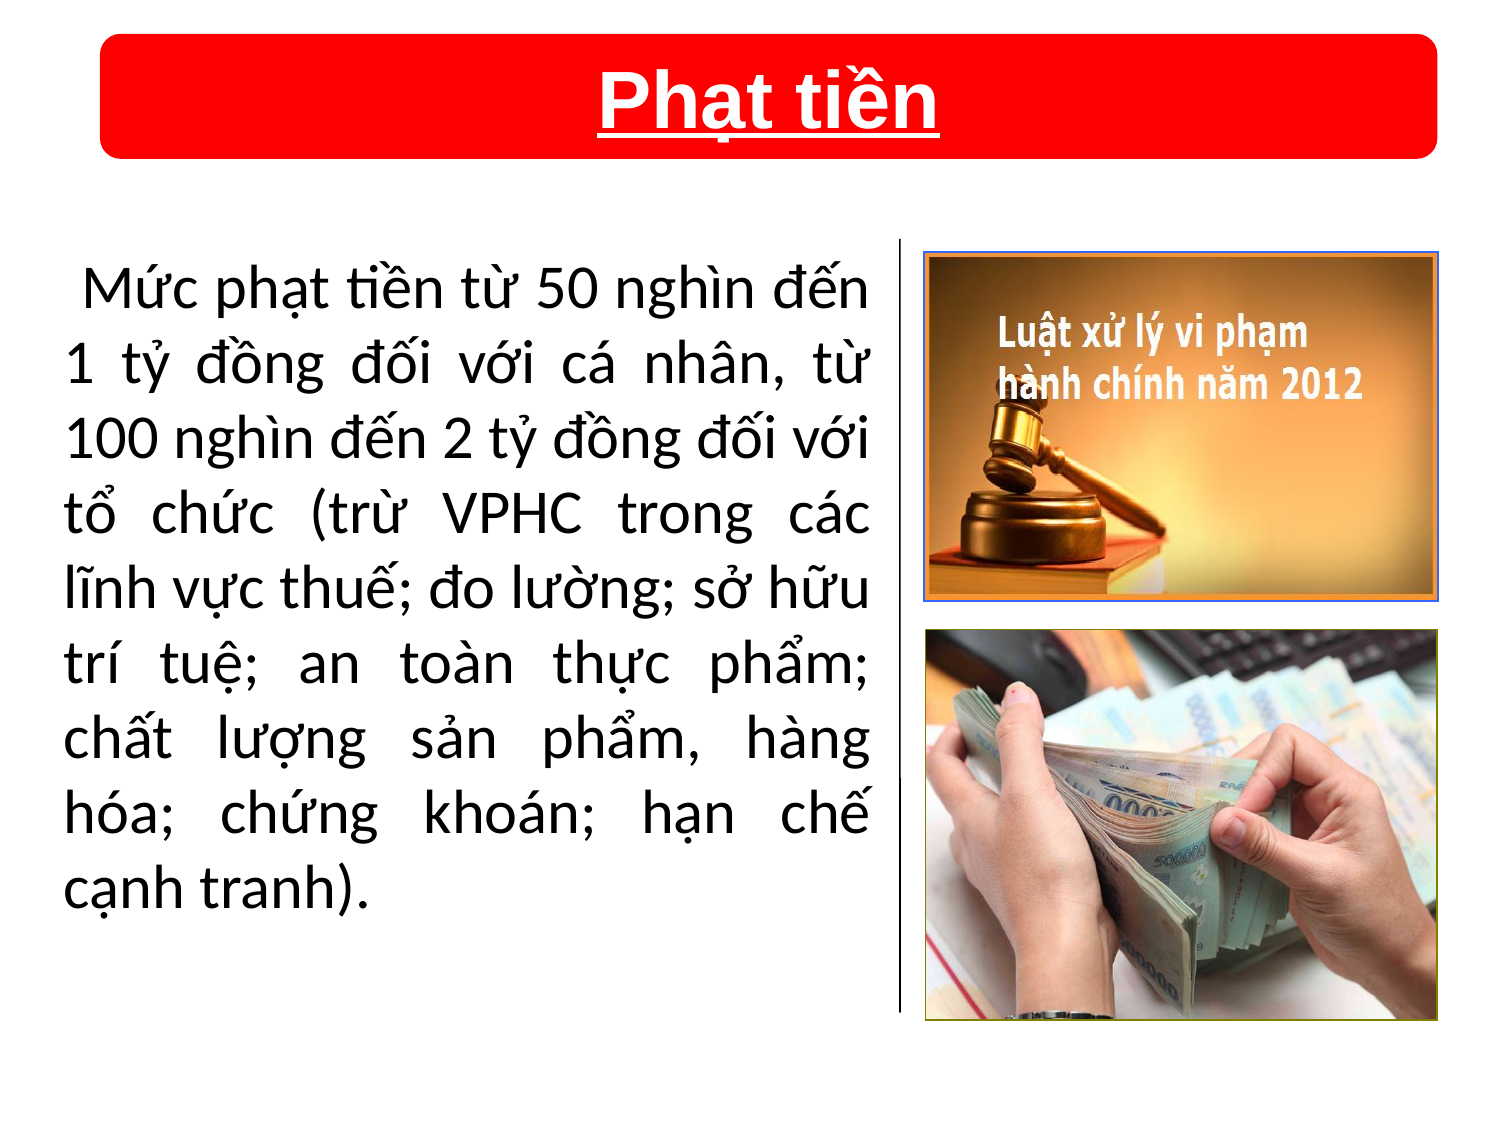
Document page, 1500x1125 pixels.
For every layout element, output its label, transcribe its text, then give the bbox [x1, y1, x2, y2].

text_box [48, 238, 1438, 1020]
text_box Phạt tiền [99, 33, 1438, 159]
